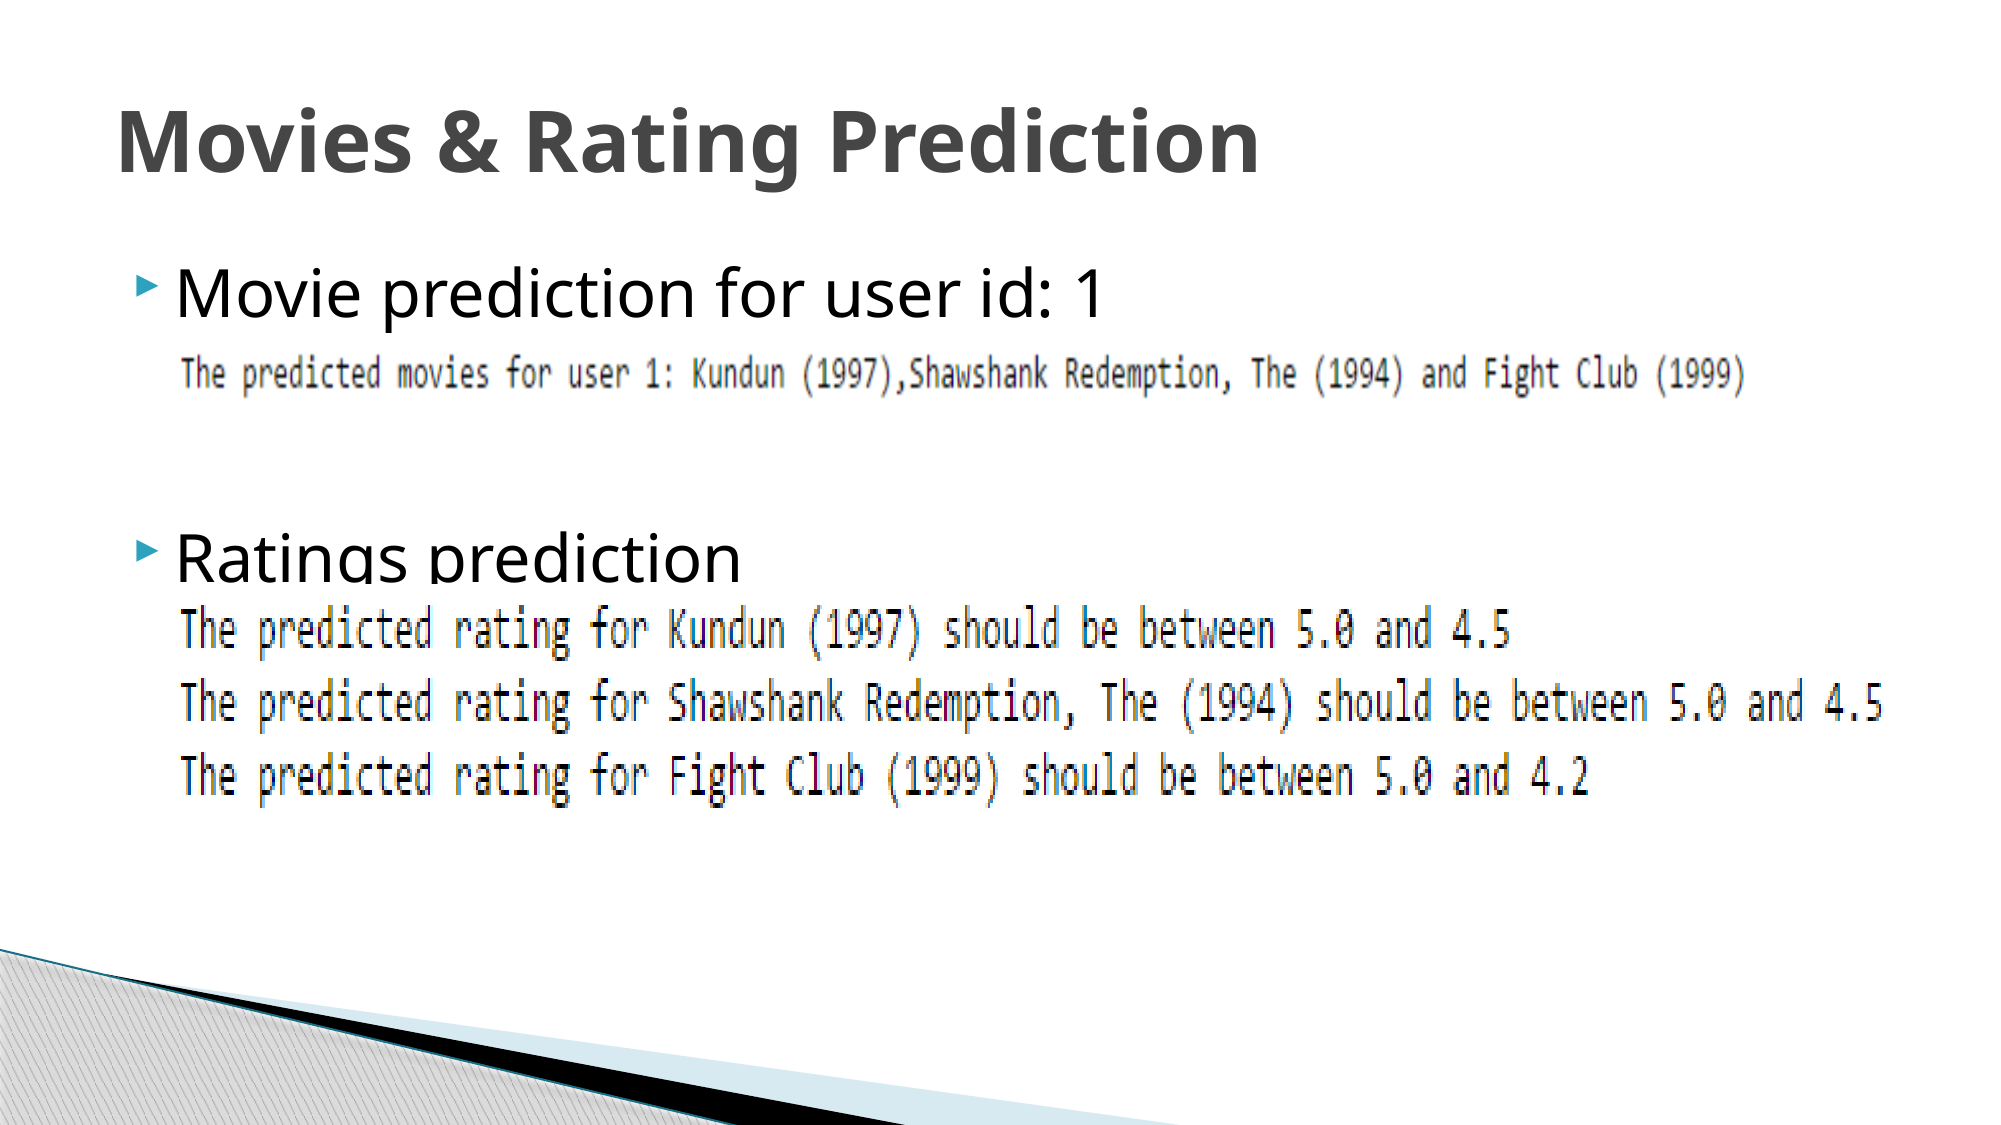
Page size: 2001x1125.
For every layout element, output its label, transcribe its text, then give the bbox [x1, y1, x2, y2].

list Movie prediction for user id: 1 Ratings prediction [99, 243, 1900, 986]
title Movies & Rating Prediction [99, 45, 1900, 233]
picture [176, 332, 1751, 416]
picture [176, 584, 1903, 822]
